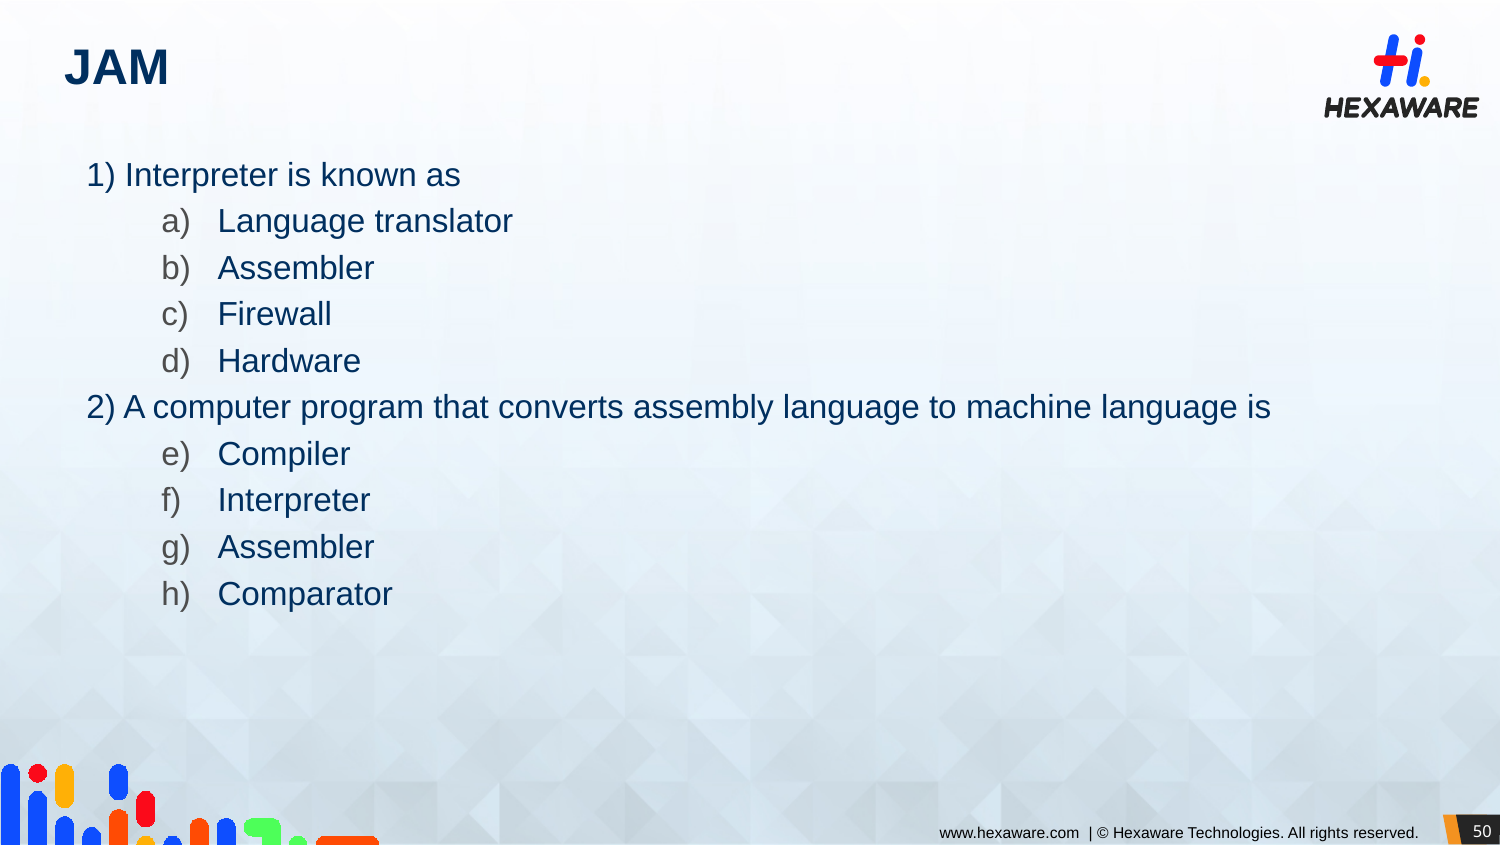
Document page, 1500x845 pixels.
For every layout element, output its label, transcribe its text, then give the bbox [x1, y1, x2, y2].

picture [0, 0, 1500, 845]
title JAM [52, 26, 1141, 102]
list 1) Interpreter is known as Language translator Assembler Firewall Hardware 2) A computer program that converts assembly language to machine language is Compiler Interpreter Assembler Comparator [75, 147, 1388, 735]
